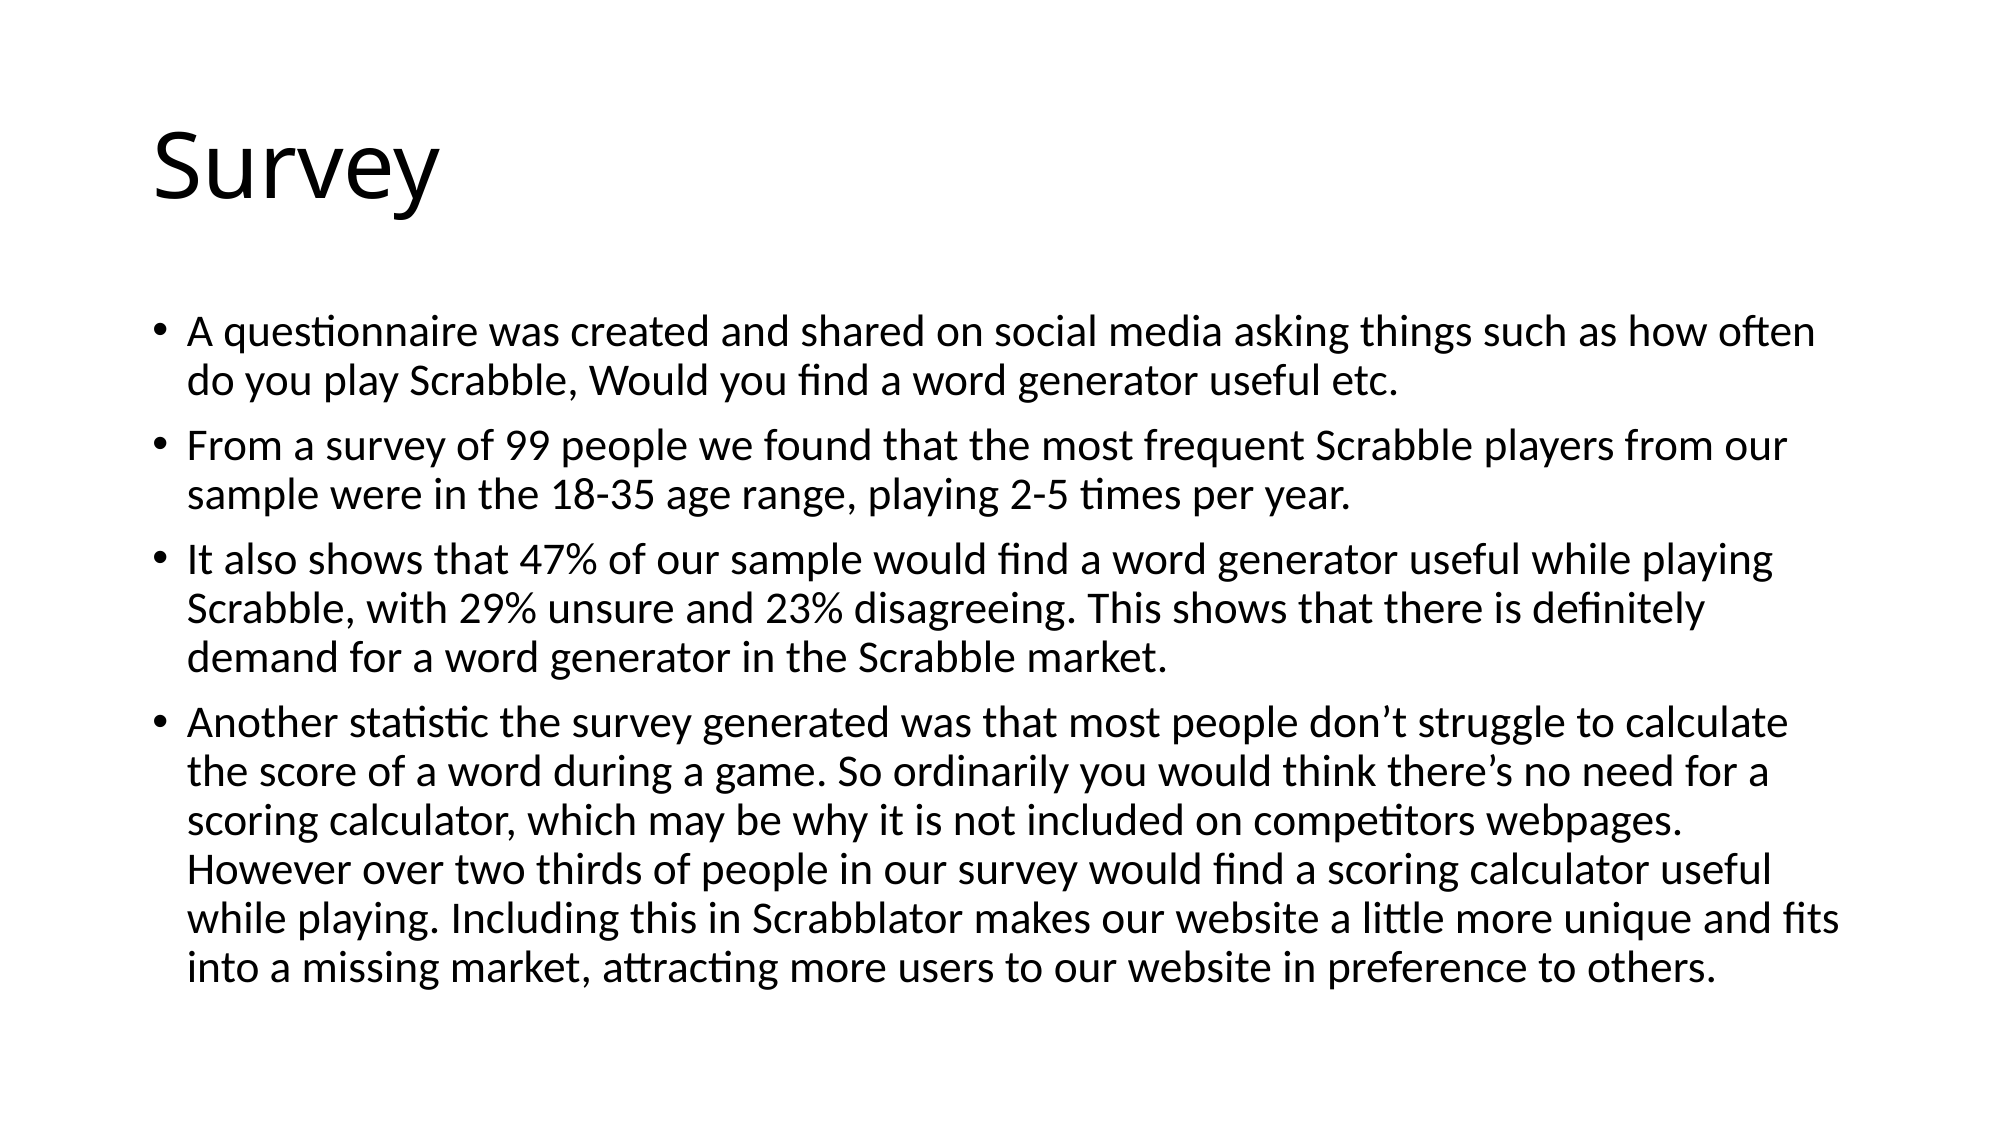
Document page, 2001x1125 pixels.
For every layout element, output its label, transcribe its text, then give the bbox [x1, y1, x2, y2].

title Survey [137, 59, 1863, 278]
list A questionnaire was created and shared on social media asking things such as how often do you play Scrabble, Would you find a word generator useful etc. From a survey of 99 people we found that the most frequent Scrabble players from our sample were in the 18-35 age range, playing 2-5 times per year. It also shows that 47% of our sample would find a word generator useful while playing Scrabble, with 29% unsure and 23% disagreeing. This shows that there is definitely demand for a word generator in the Scrabble market. Another statistic the survey generated was that most people don’t struggle to calculate the score of a word during a game. So ordinarily you would think there’s no need for a scoring calculator, which may be why it is not included on competitors webpages. However over two thirds of people in our survey would find a scoring calculator useful while playing. Including this in Scrabblator makes our website a little more unique and fits into a missing market, attracting more users to our website in preference to others. [137, 299, 1863, 1014]
